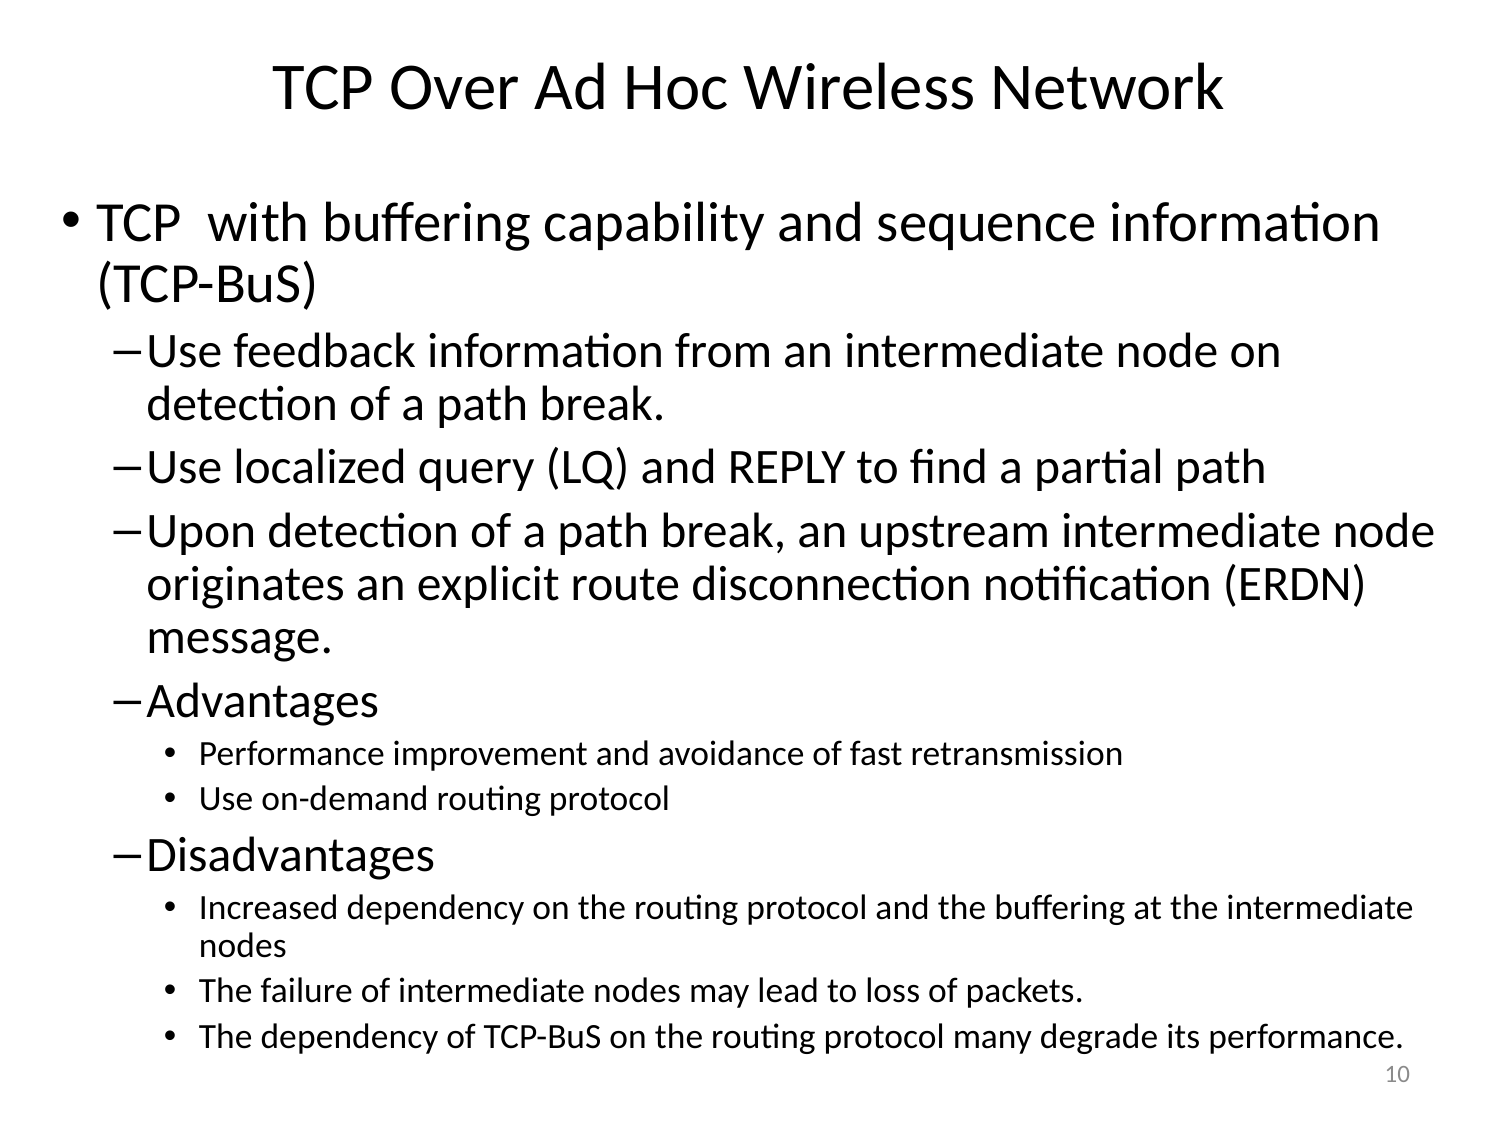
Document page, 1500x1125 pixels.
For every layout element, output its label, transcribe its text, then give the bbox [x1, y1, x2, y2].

list TCP with buffering capability and sequence information (TCP-BuS) Use feedback information from an intermediate node on detection of a path break. Use localized query (LQ) and REPLY to find a partial path Upon detection of a path break, an upstream intermediate node originates an explicit route disconnection notification (ERDN) message. Advantages Performance improvement and avoidance of fast retransmission Use on-demand routing protocol Disadvantages Increased dependency on the routing protocol and the buffering at the intermediate nodes The failure of intermediate nodes may lead to loss of packets. The dependency of TCP-BuS on the routing protocol many degrade its performance. [46, 184, 1456, 1078]
title TCP Over Ad Hoc Wireless Network [0, 34, 1500, 131]
slide_number 10 [1074, 1078, 1425, 1103]
